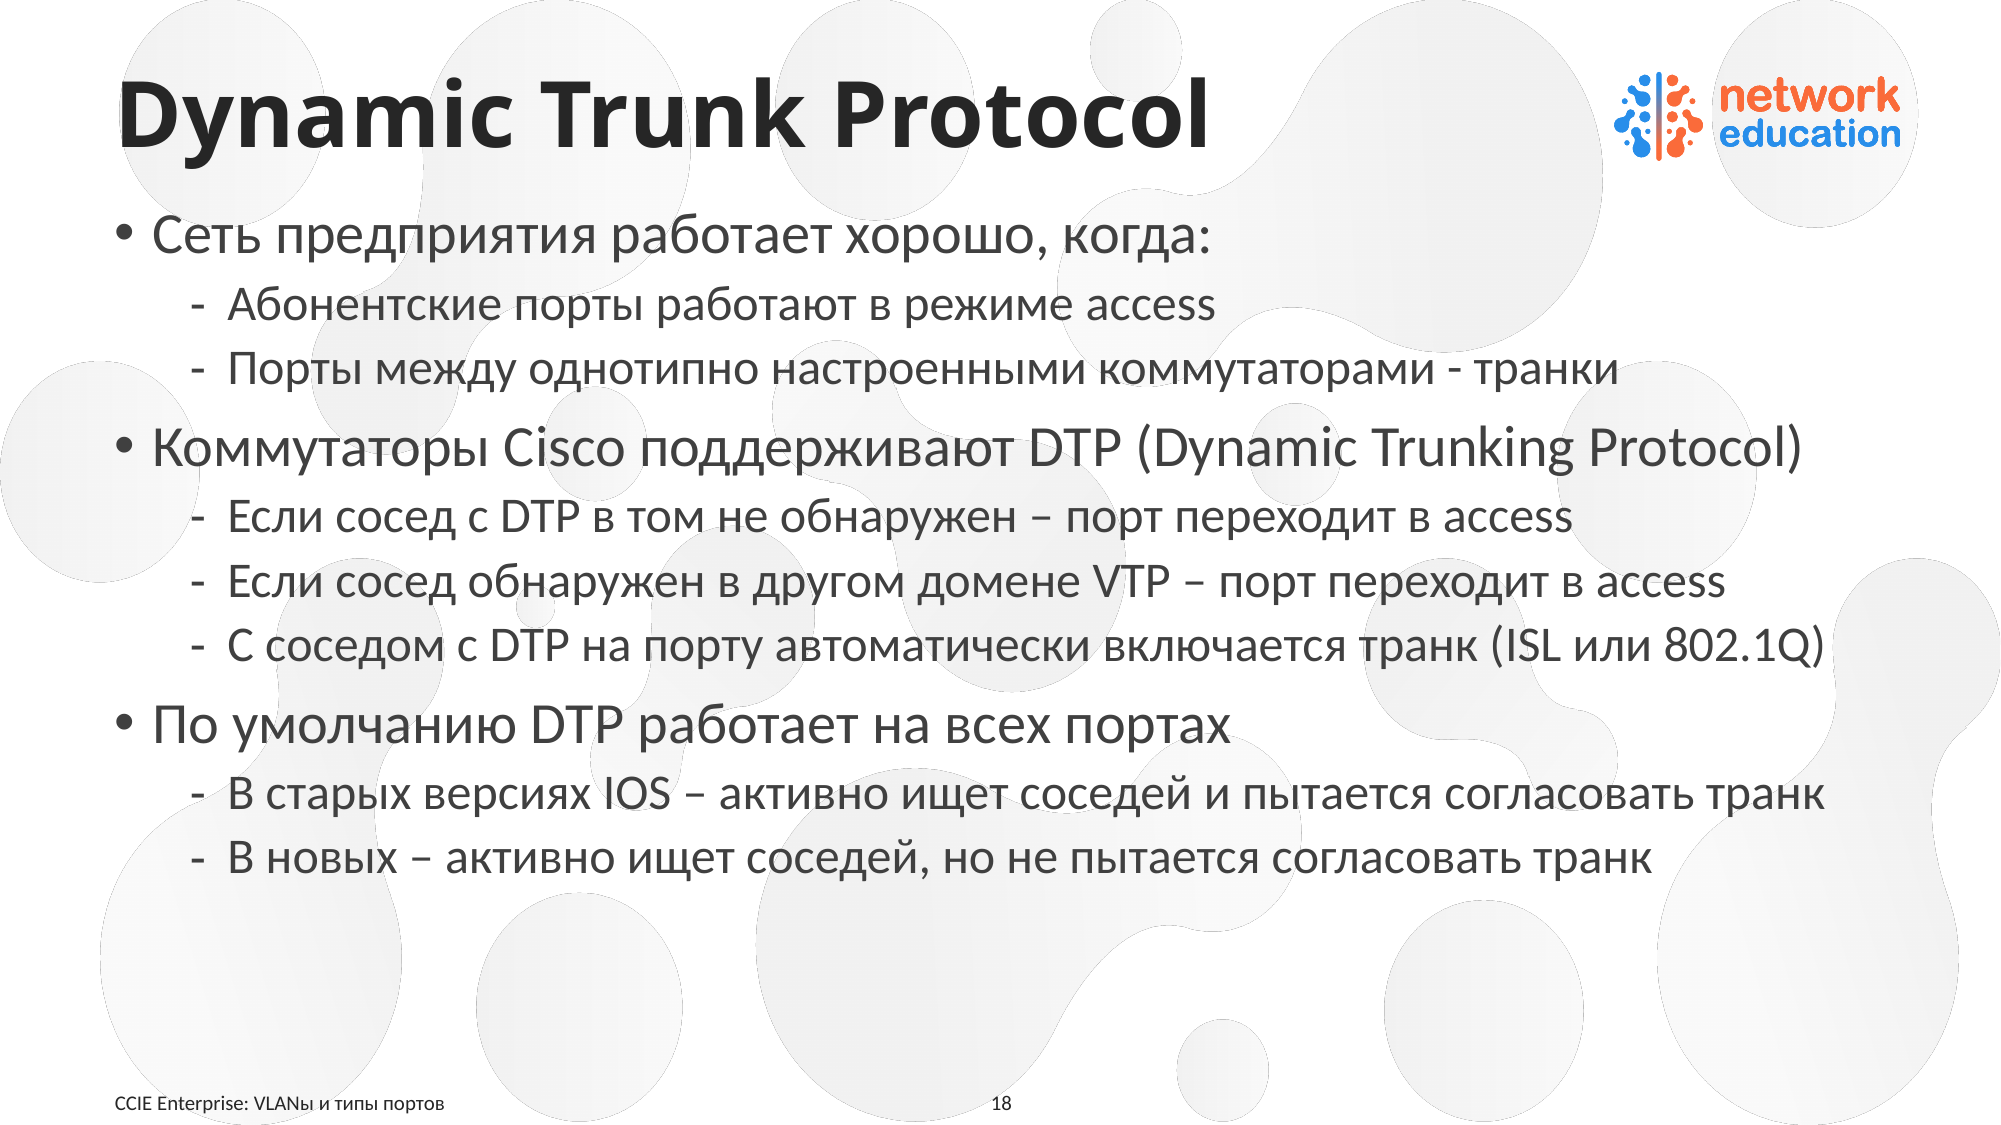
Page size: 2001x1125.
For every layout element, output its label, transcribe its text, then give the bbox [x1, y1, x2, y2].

footer CCIE Enterprise: VLANы и типы портов [100, 1082, 776, 1125]
list Сеть предприятия работает хорошо, когда: Абонентские порты работают в режиме access Порты между однотипно настроенными коммутаторами - транки Коммутаторы Cisco поддерживают DTP (Dynamic Trunking Protocol) Если сосед с DTP в том не обнаружен – порт переходит в access Если сосед обнаружен в другом домене VTP – порт переходит в access С соседом с DTP на порту автоматически включается транк (ISL или 802.1Q) По умолчанию DTP работает на всех портах В старых версиях IOS – активно ищет соседей и пытается согласовать транк В новых – активно ищет соседей, но не пытается согласовать транк [99, 196, 1900, 1035]
picture [0, 0, 2001, 1125]
title Dynamic Trunk Protocol [99, 60, 1900, 167]
